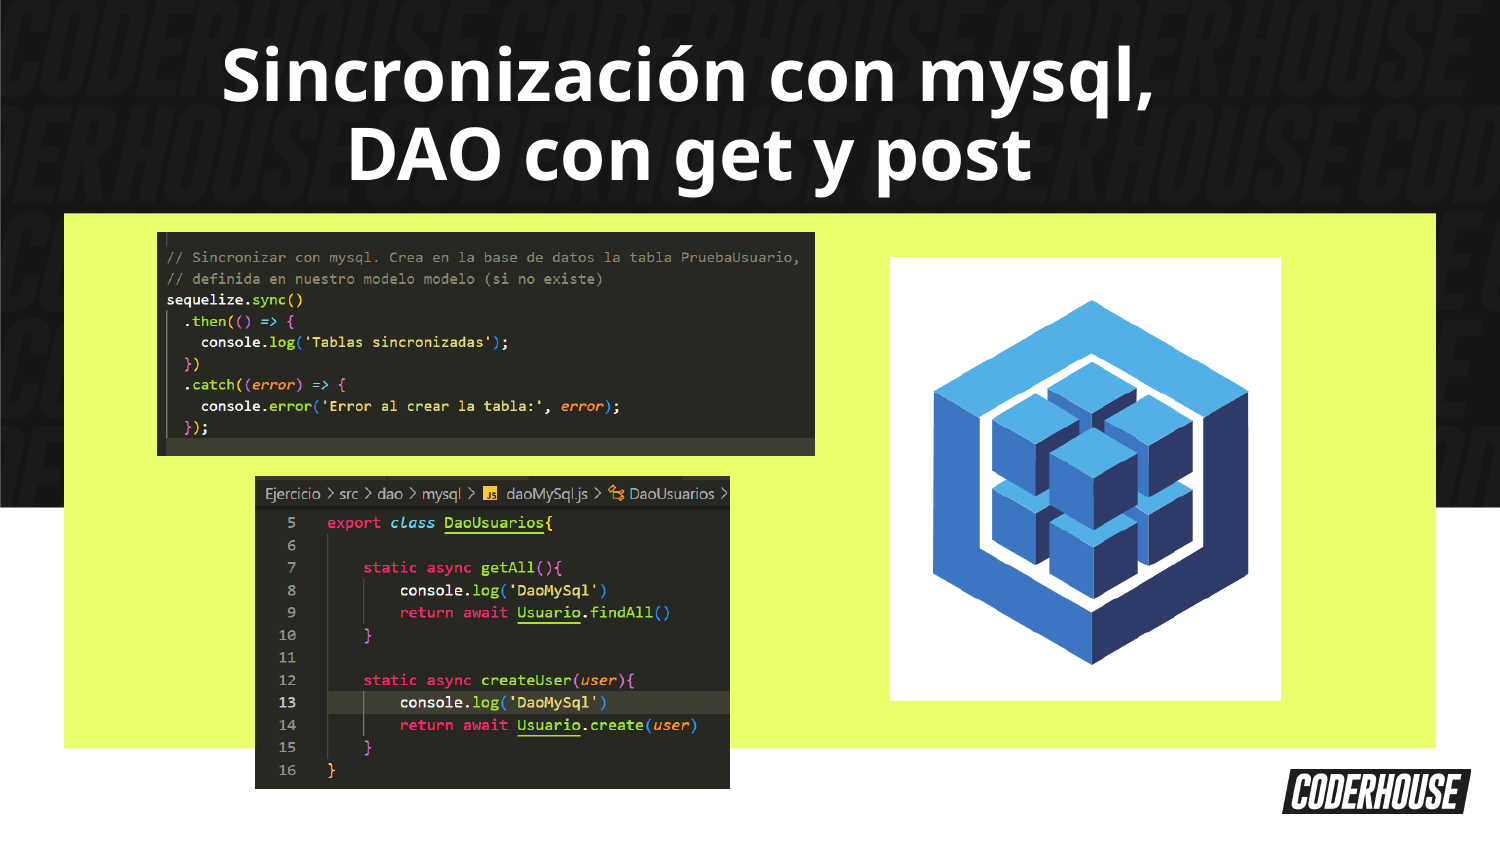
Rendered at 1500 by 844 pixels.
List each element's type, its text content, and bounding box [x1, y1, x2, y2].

picture [0, 0, 1500, 844]
text_box [64, 213, 1436, 749]
text_box Sincronización con mysql, DAO con get y post [118, 23, 1261, 212]
